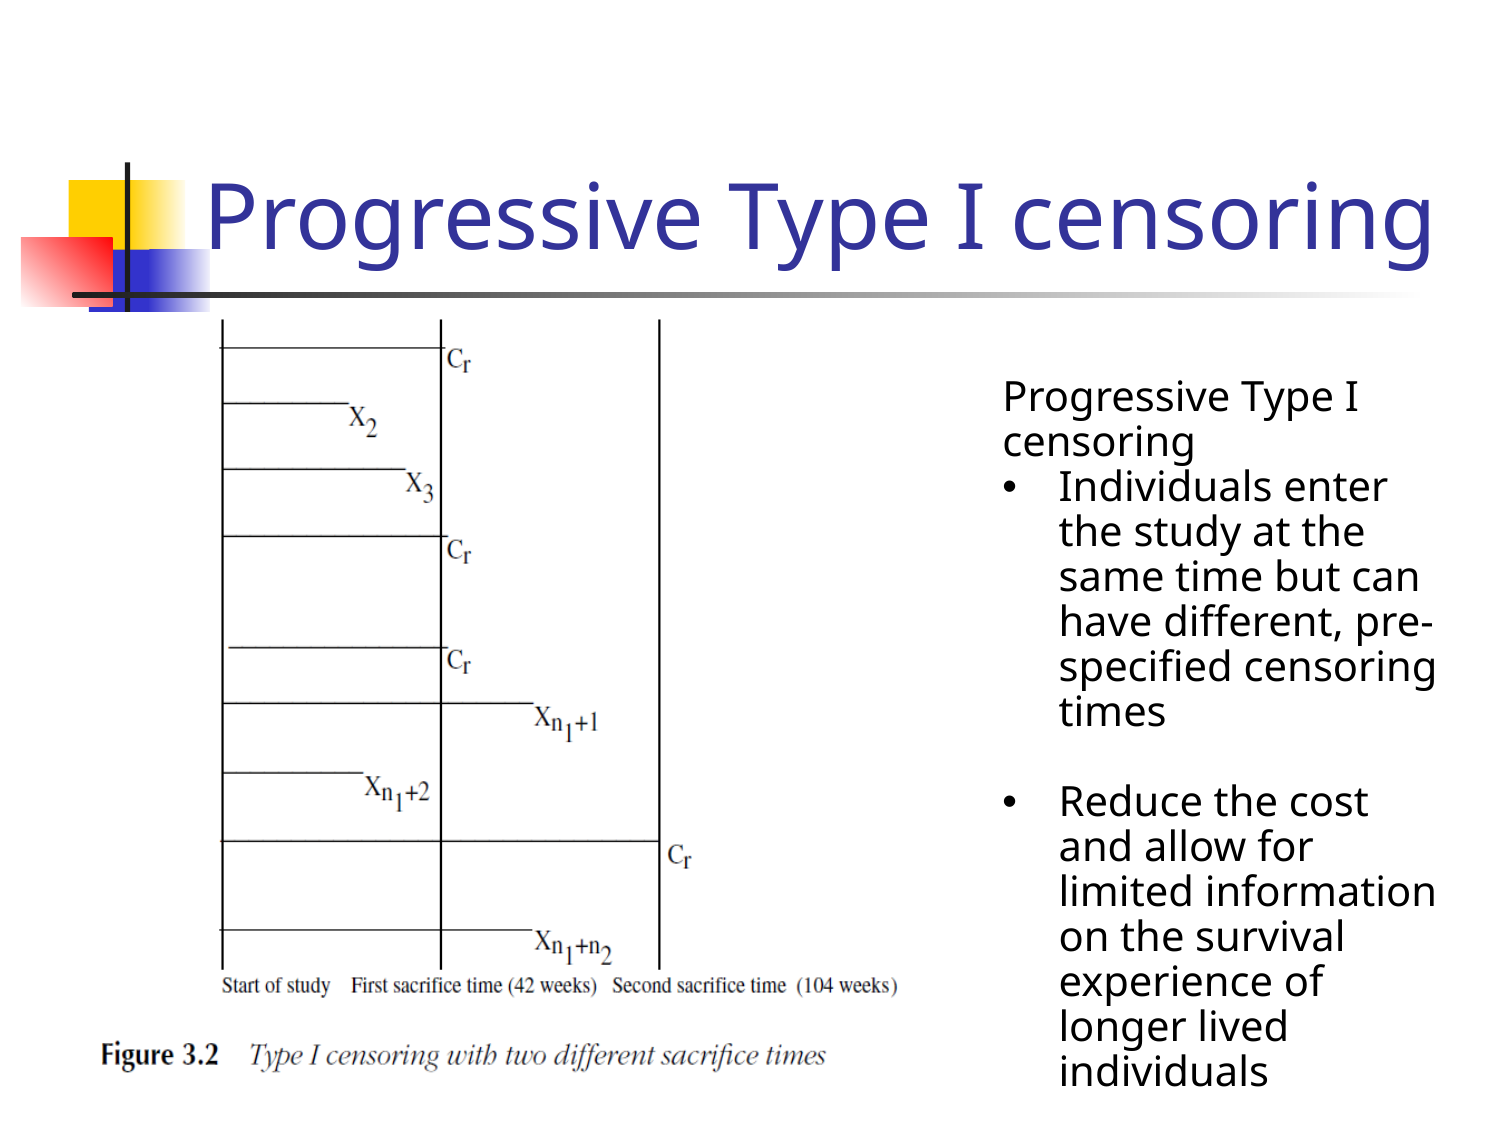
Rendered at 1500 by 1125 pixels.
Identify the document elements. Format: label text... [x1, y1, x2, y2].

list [12, 312, 976, 1098]
text_box Progressive Type I censoring Individuals enter the study at the same time but can have different, pre-specified censoring times Reduce the cost and allow for limited information on the survival experience of longer lived individuals [987, 368, 1468, 1104]
title Progressive Type I censoring [188, 34, 1468, 276]
